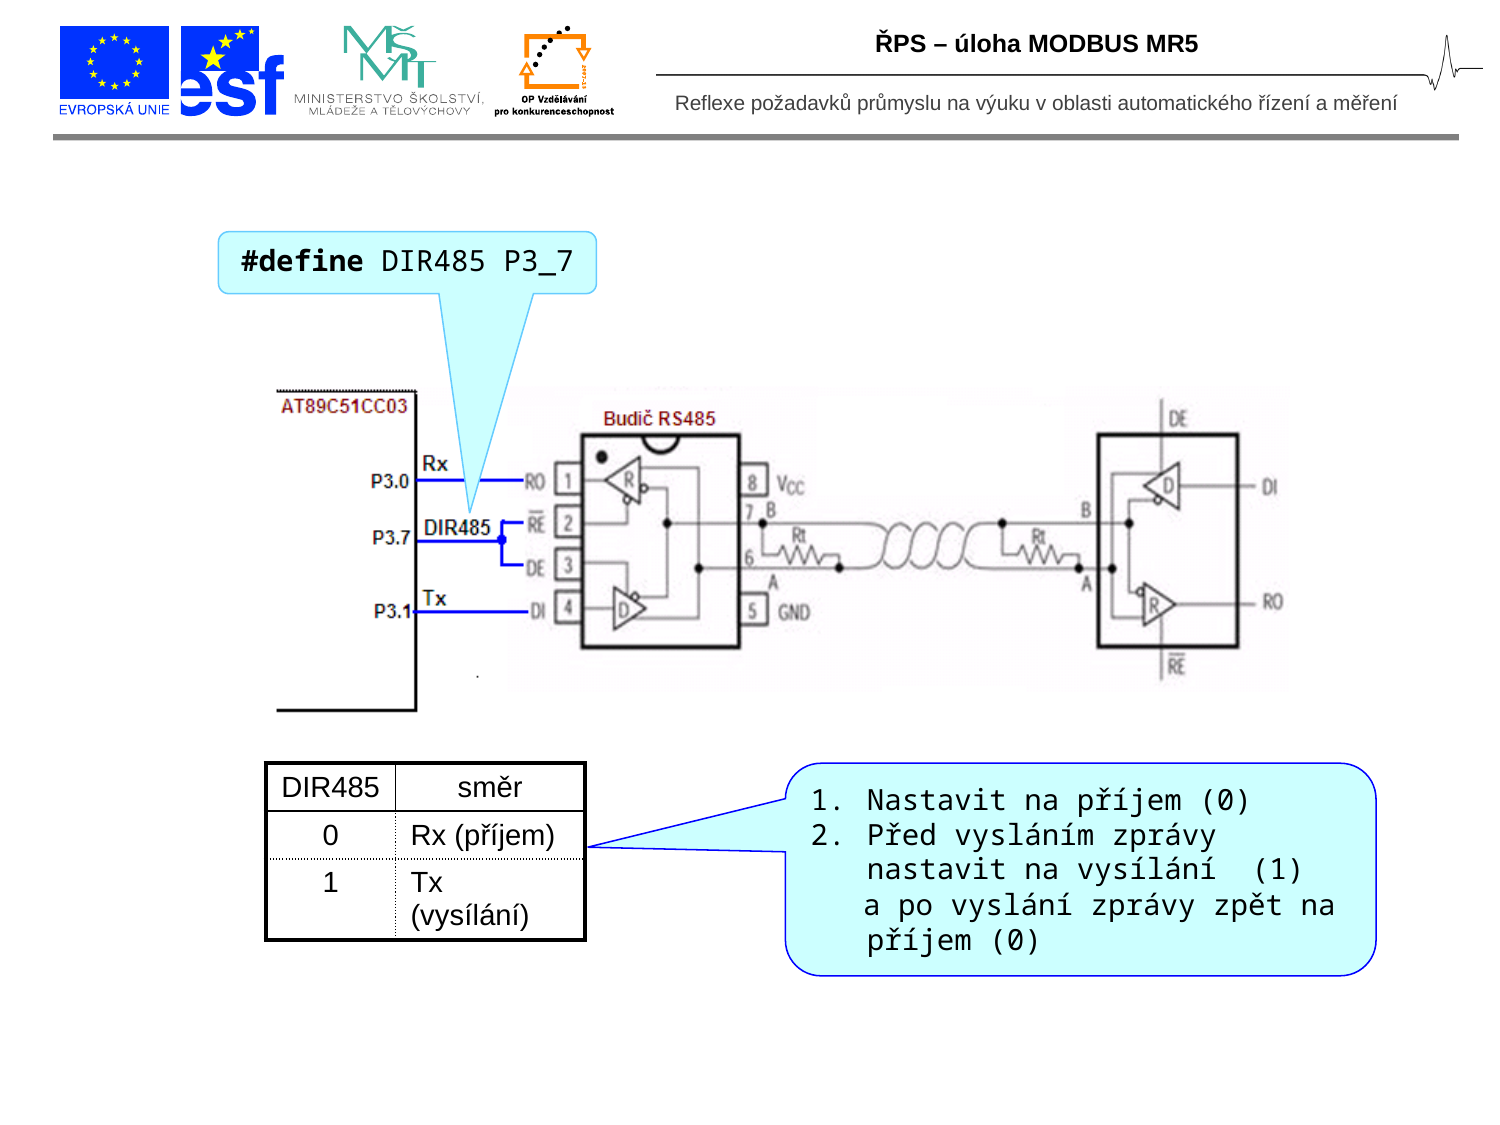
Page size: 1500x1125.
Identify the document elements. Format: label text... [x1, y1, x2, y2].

text_box Nastavit na příjem (0) Před vysláním zprávy nastavit na vysílání (1) a po vyslání zprávy zpět na příjem (0) [587, 763, 1377, 976]
table_header DIR485 [268, 765, 395, 810]
table_cell 1 [268, 859, 396, 938]
text_box ŘPS – úloha MODBUS MR5 [644, 20, 1430, 68]
table_cell 0 [268, 812, 396, 859]
table_header směr [396, 765, 583, 810]
text_box #define DIR485 P3_7 [218, 231, 597, 383]
table_cell Rx (příjem) [396, 812, 583, 859]
picture [656, 34, 1483, 91]
picture [254, 385, 1290, 717]
table_cell Tx (vysílání) [396, 859, 583, 938]
